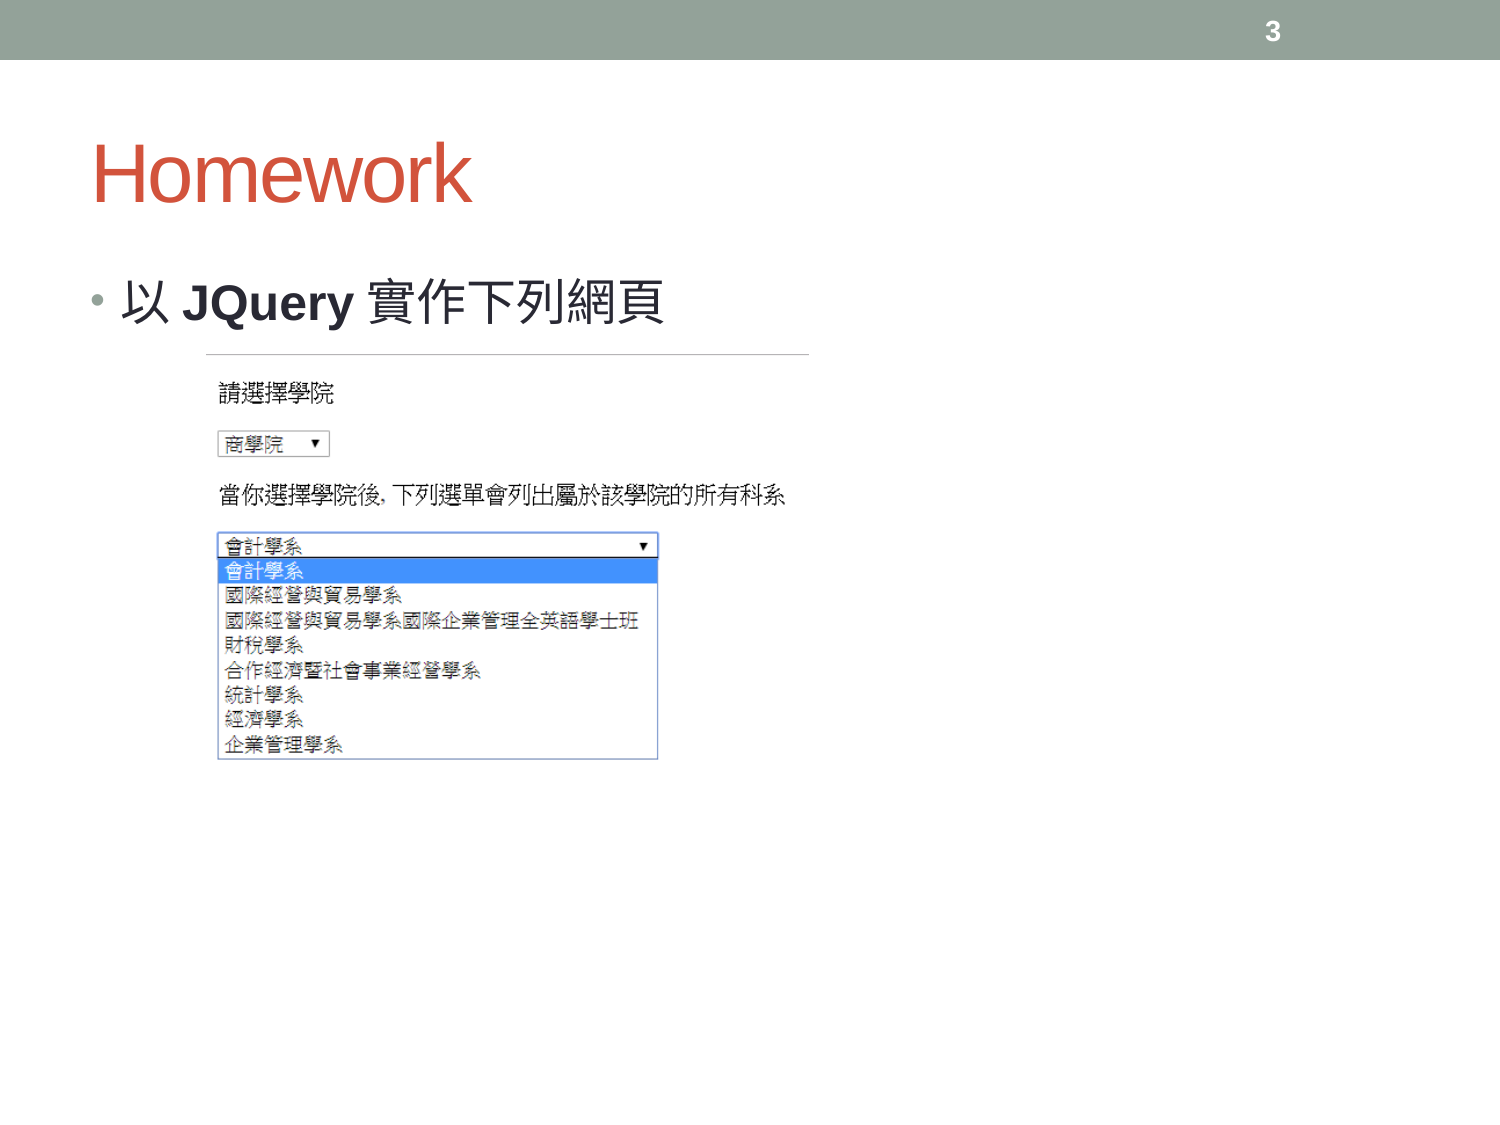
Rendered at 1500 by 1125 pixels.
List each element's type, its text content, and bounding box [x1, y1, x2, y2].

list 以JQuery實作下列網頁 [75, 262, 1425, 1063]
title Homework [75, 87, 1425, 250]
picture [206, 353, 810, 792]
slide_number 3 [1250, 3, 1425, 57]
